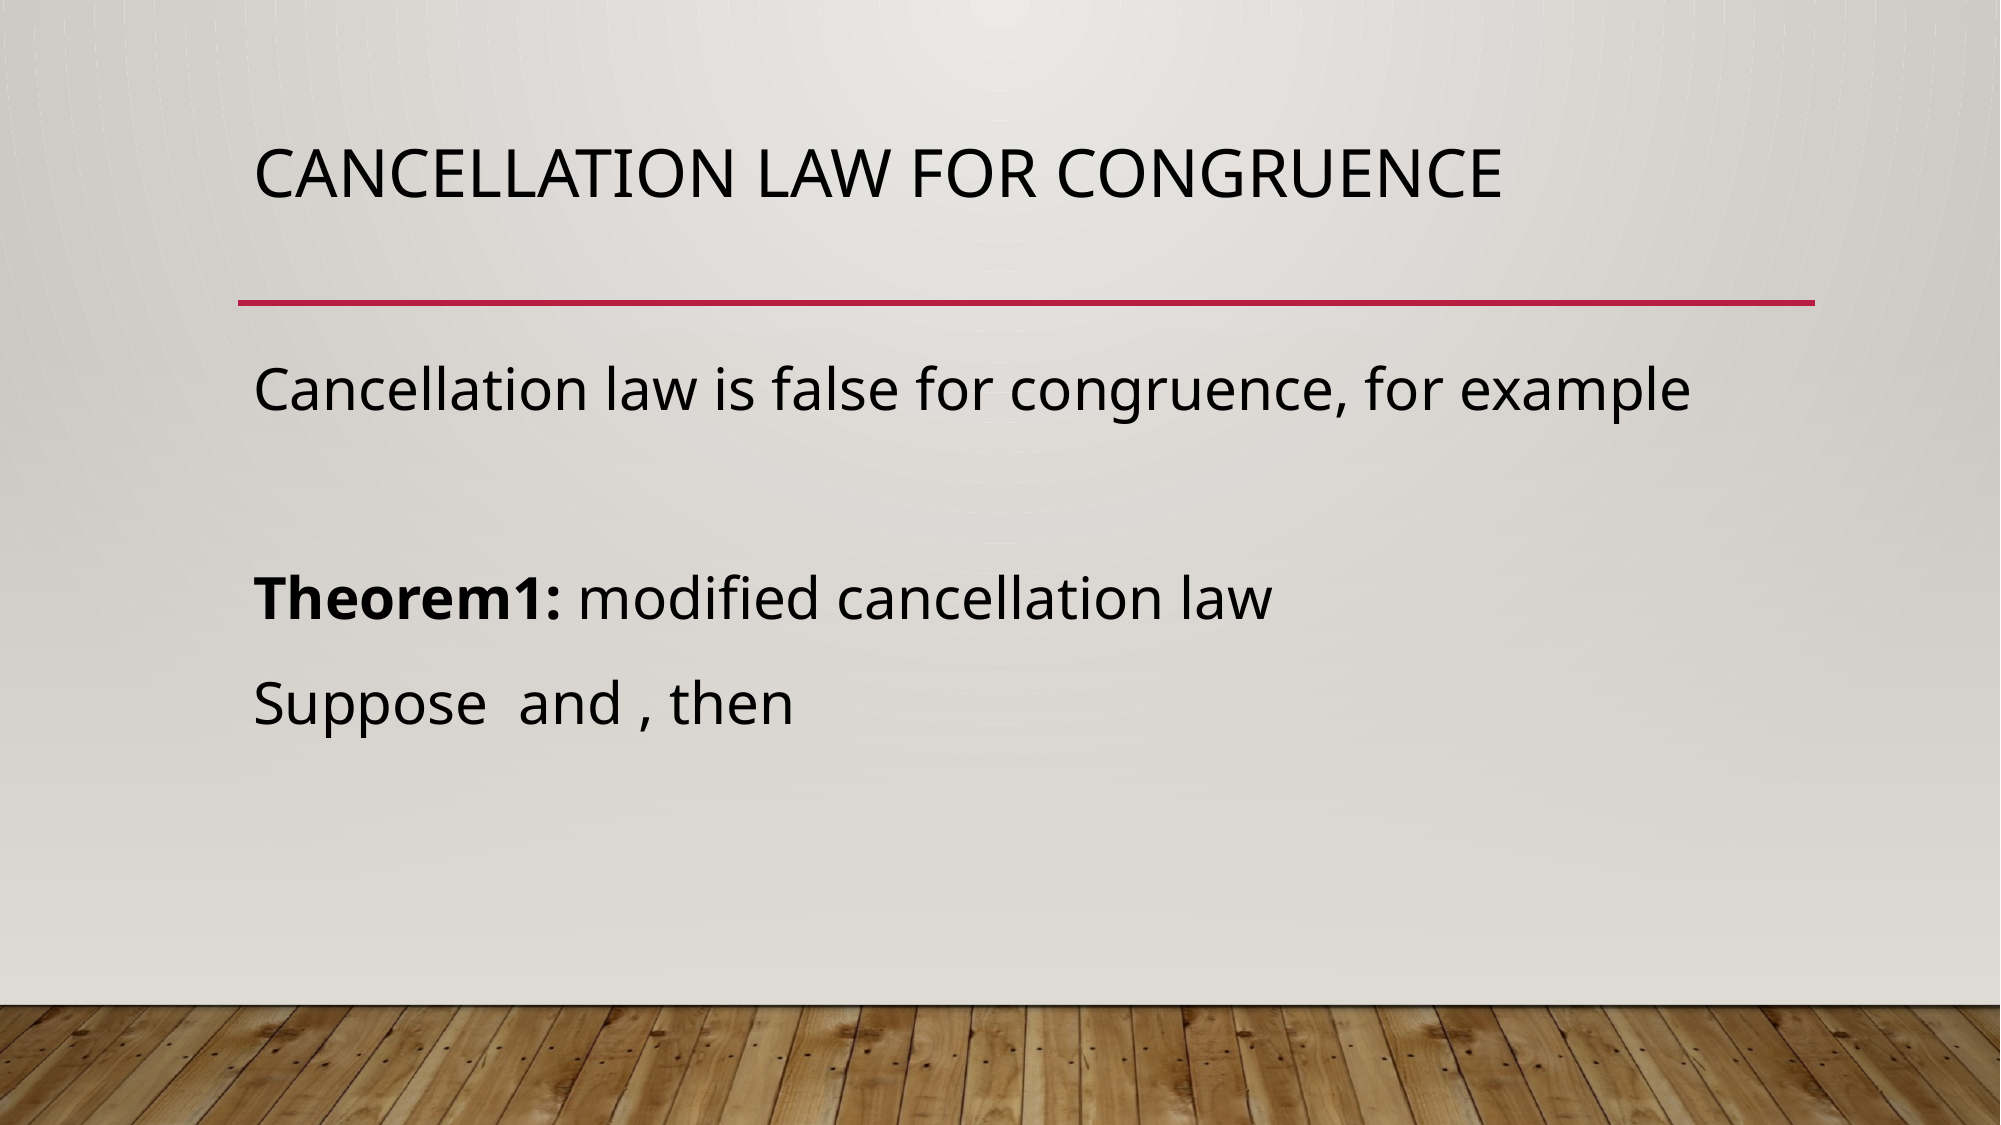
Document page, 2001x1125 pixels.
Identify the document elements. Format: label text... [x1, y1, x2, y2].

title Cancellation law for congruence [238, 131, 1814, 305]
picture [0, 1005, 2000, 1125]
